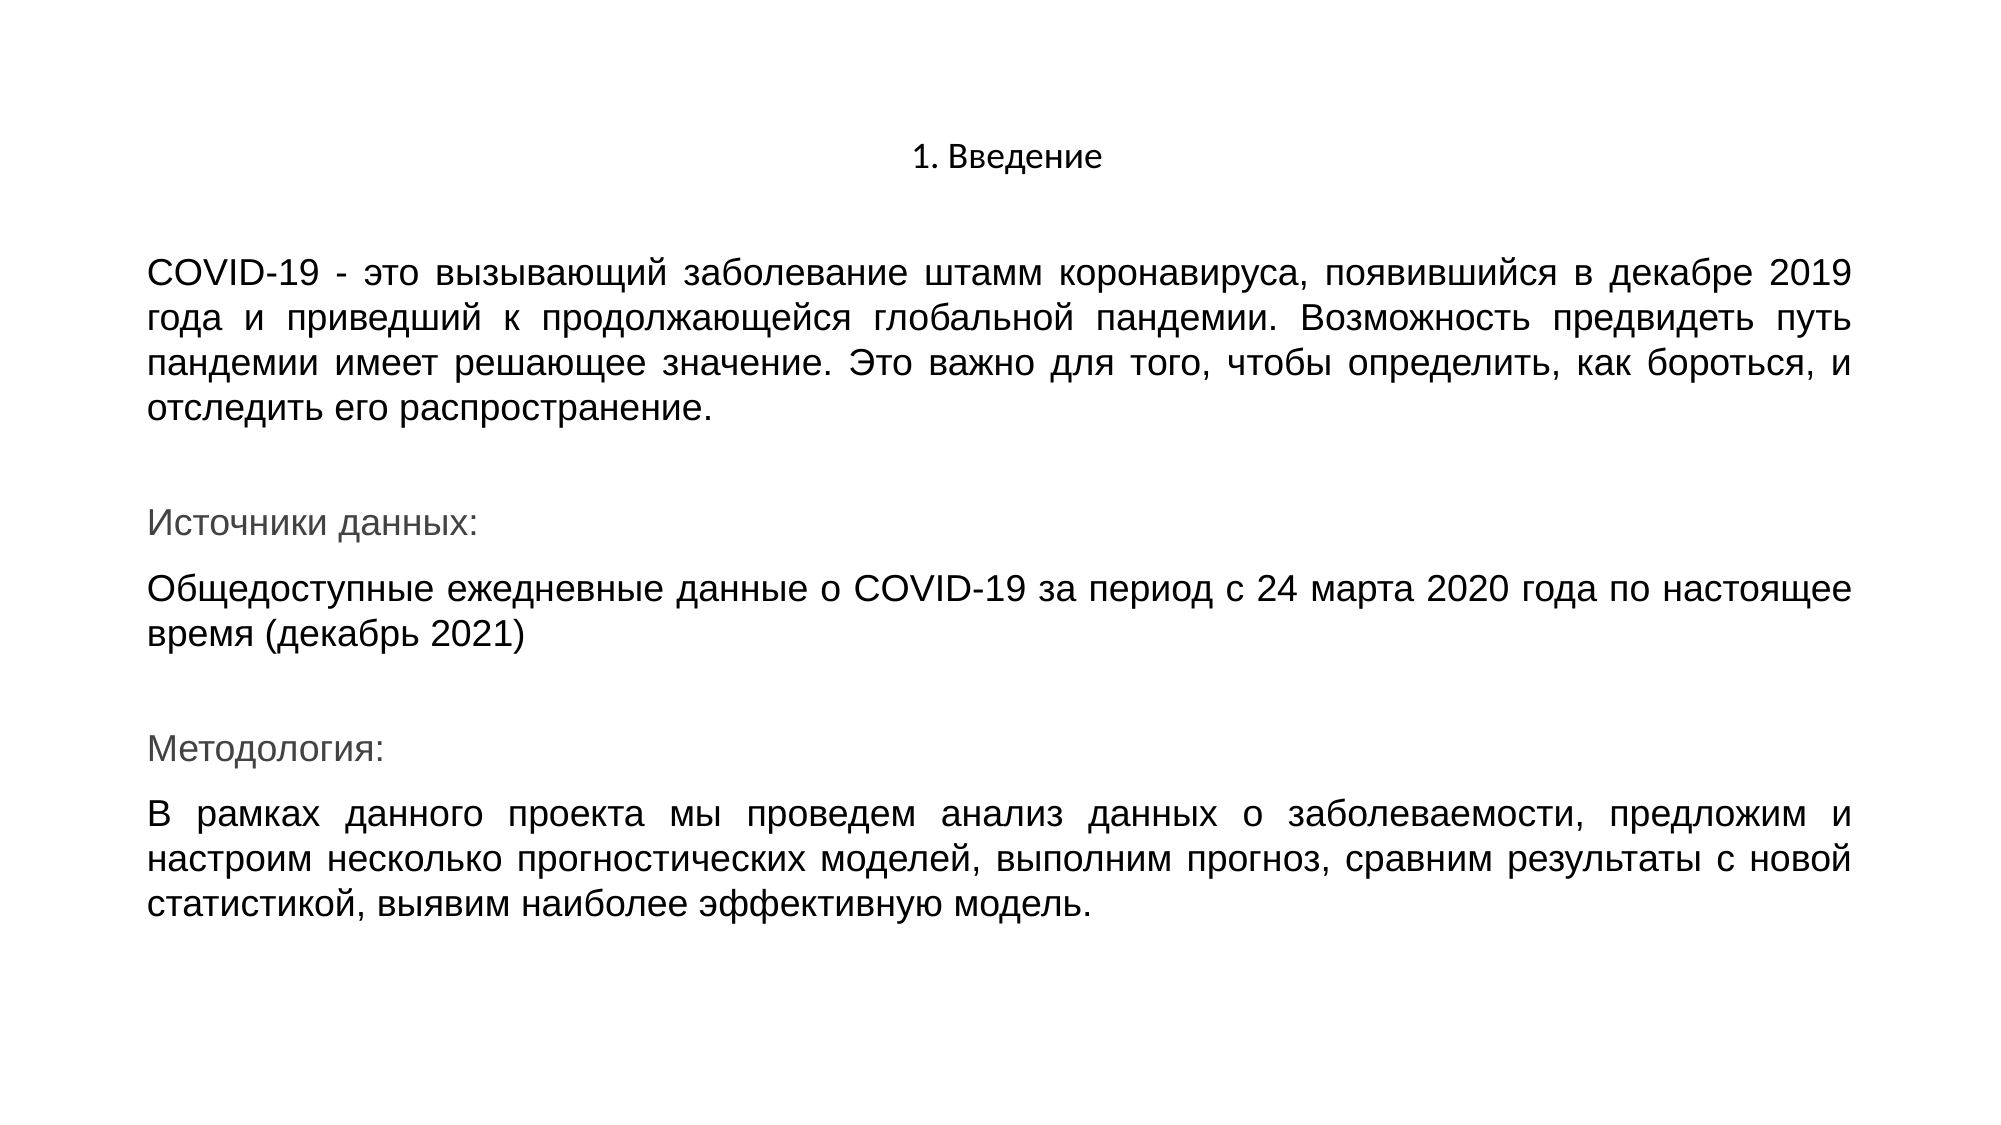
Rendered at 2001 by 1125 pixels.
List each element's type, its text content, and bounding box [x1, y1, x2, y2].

text_box COVID-19 - это вызывающий заболевание штамм коронавируса, появившийся в декабре 2019 года и приведший к продолжающейся глобальной пандемии. Возможность предвидеть путь пандемии имеет решающее значение. Это важно для того, чтобы определить, как бороться, и отследить его распространение. Источники данных: Общедоступные ежедневные данные о COVID-19 за период с 24 марта 2020 года по настоящее время (декабрь 2021) Методология: В рамках данного проекта мы проведем анализ данных о заболеваемости, предложим и настроим несколько прогностических моделей, выполним прогноз, сравним результаты с новой статистикой, выявим наиболее эффективную модель. [132, 240, 1868, 1022]
text_box 1. Введение [550, 123, 1464, 184]
